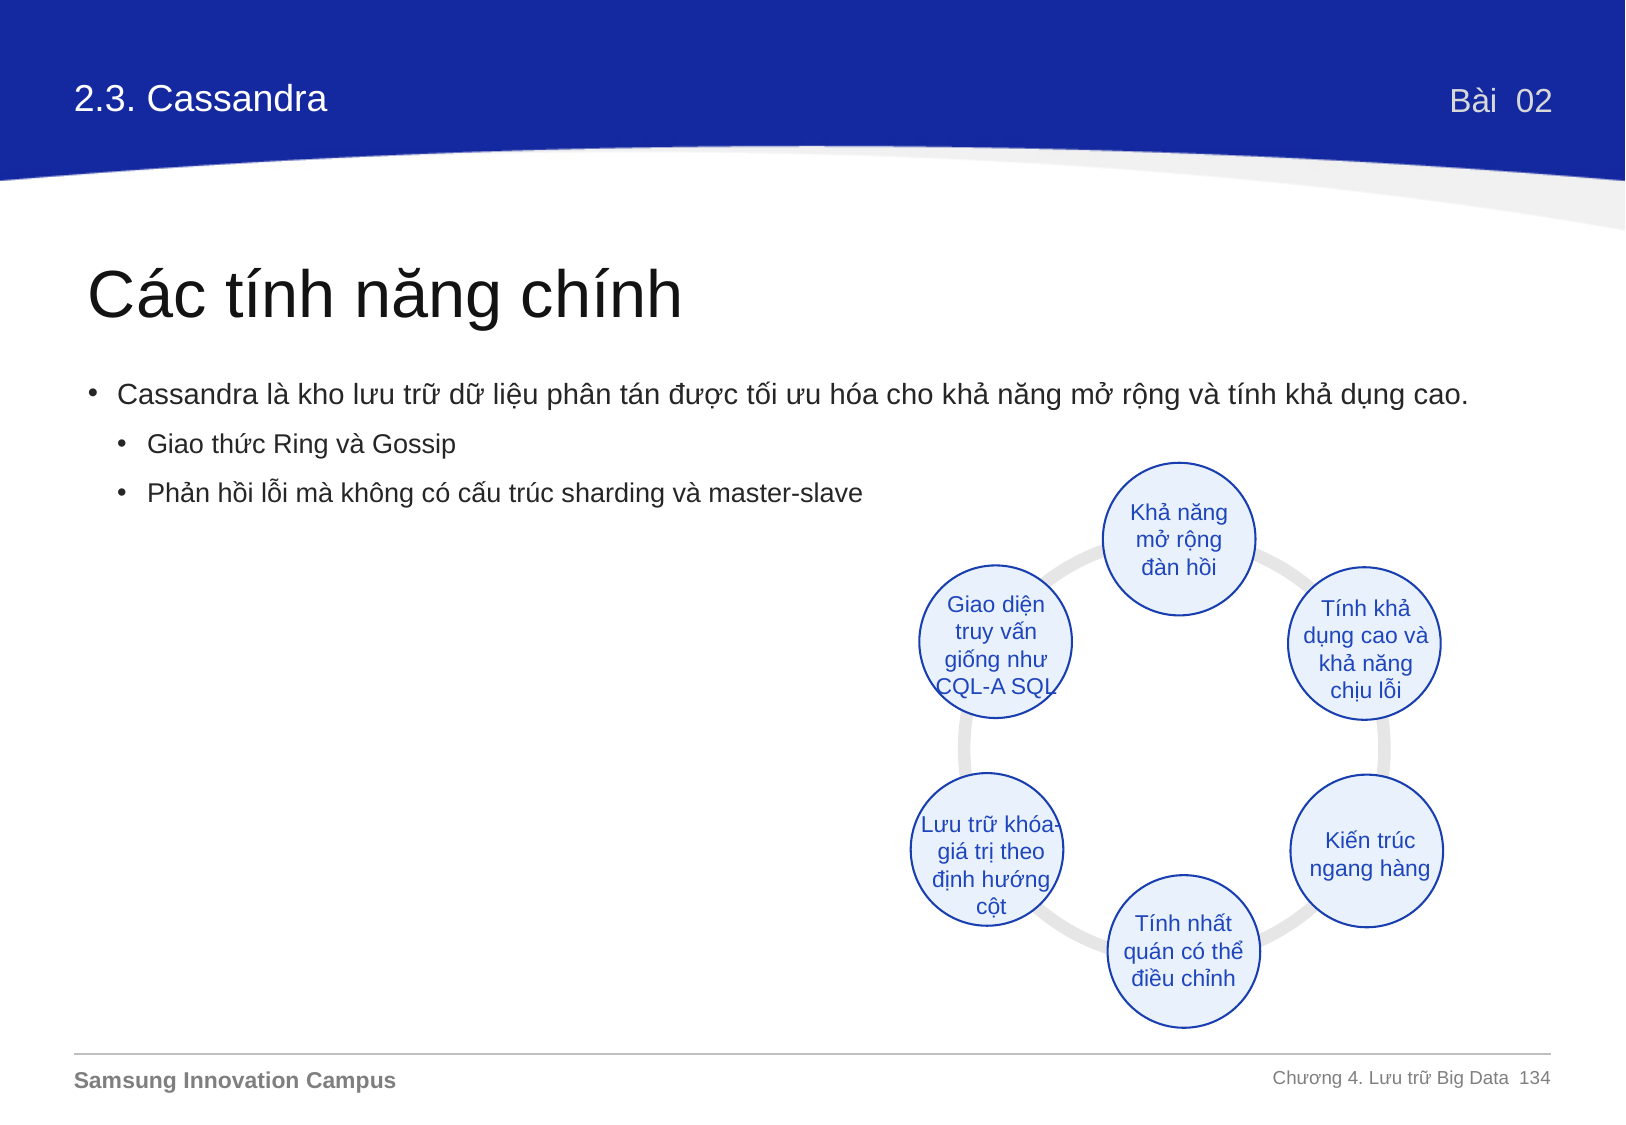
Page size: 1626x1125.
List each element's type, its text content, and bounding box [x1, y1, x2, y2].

list 2.3. Cassandra [73, 73, 980, 119]
picture [0, 0, 1625, 1125]
list Bài 02 [1423, 79, 1554, 120]
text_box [904, 462, 1450, 1029]
list Cassandra là kho lưu trữ dữ liệu phân tán được tối ưu hóa cho khả năng mở rộng và tính khả dụng cao. Giao thức Ring và Gossip Phản hồi lỗi mà không có cấu trúc sharding và master-slave [87, 365, 1531, 516]
list Các tính năng chính [87, 249, 1531, 331]
